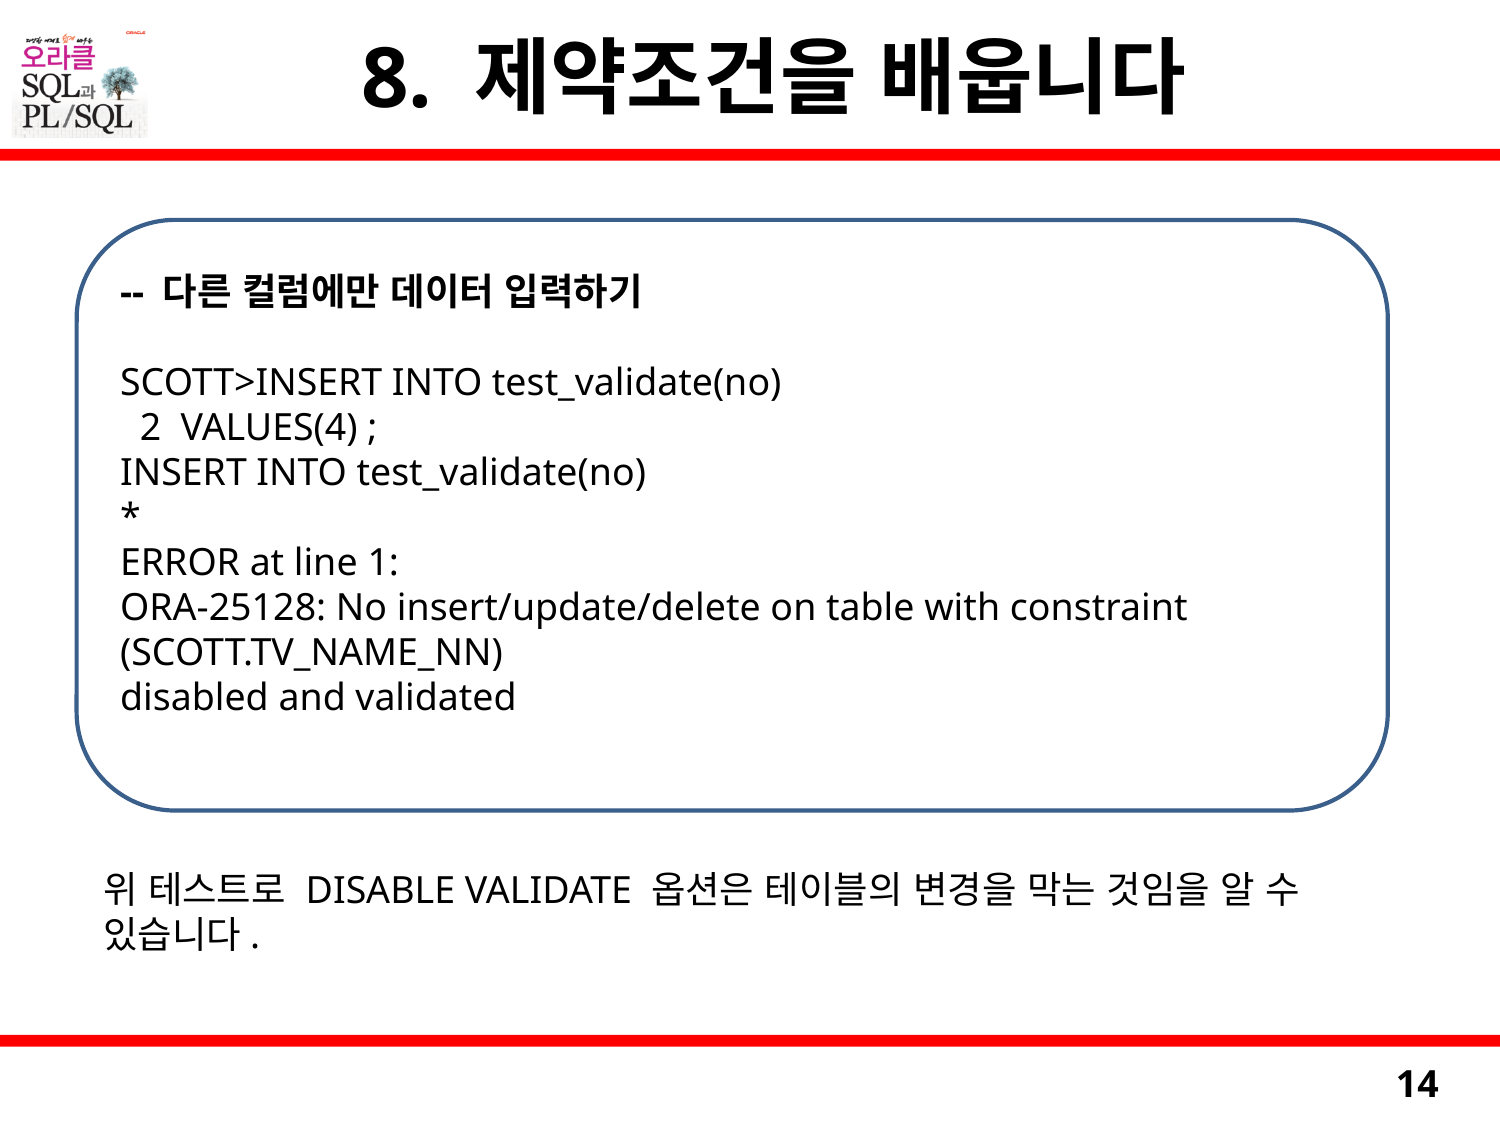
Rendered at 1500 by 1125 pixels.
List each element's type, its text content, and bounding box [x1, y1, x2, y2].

text_box [0, 1033, 1500, 1049]
text_box 위 테스트로 DISABLE VALIDATE 옵션은 테이블의 변경을 막는 것임을 알 수 있습니다. [86, 844, 1390, 978]
text_box 14 [1362, 1056, 1473, 1108]
text_box [0, 147, 1500, 163]
text_box 8. 제약조건을 배웁니다 [204, 0, 1343, 151]
text_box -- 다른 컬럼에만 데이터 입력하기 SCOTT>INSERT INTO test_validate(no) 2 VALUES(4) ; INSERT INTO test_validate(no) * ERROR at line 1: ORA-25128: No insert/update/delete on table with constraint (SCOTT.TV_NAME_NN) disabled and validated [74, 217, 1390, 813]
picture [11, 19, 148, 138]
